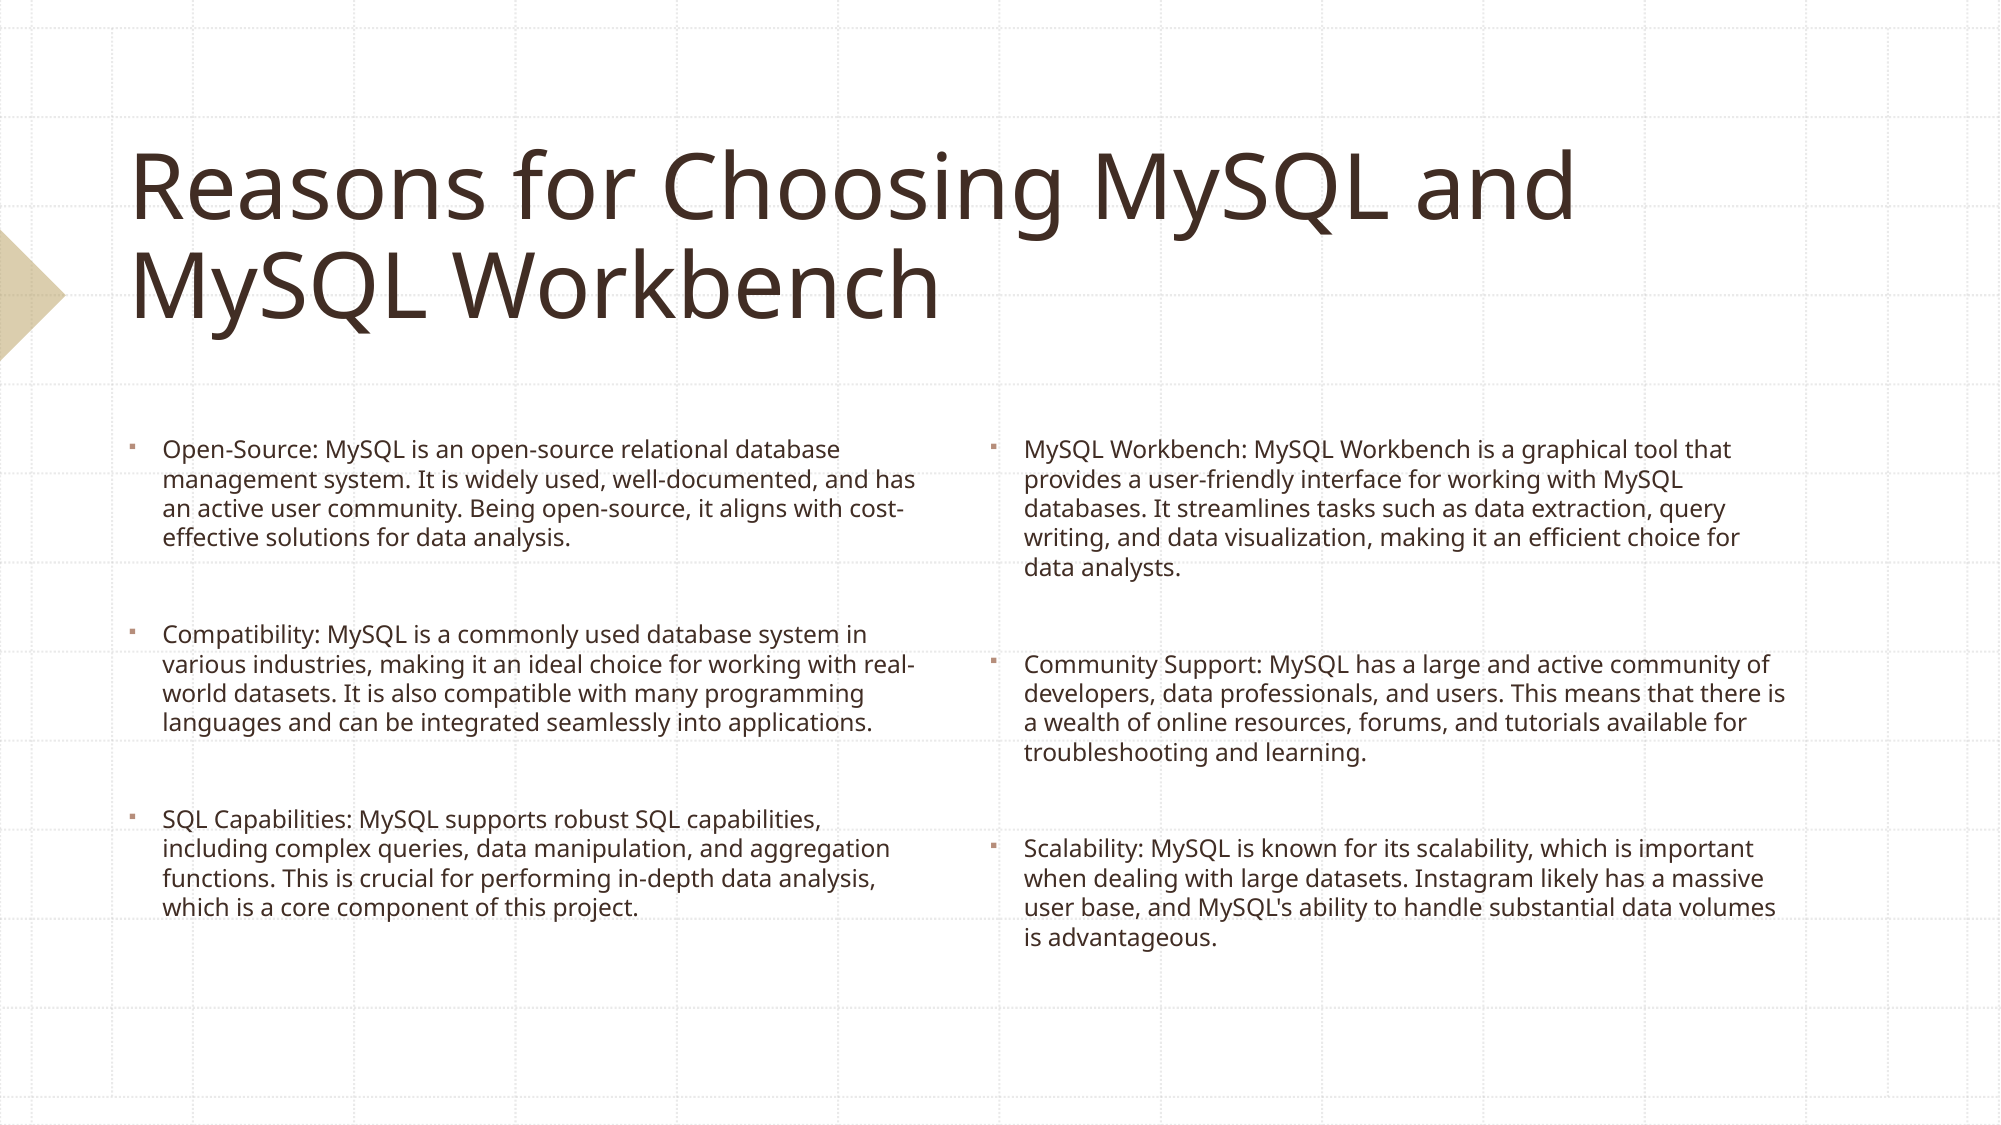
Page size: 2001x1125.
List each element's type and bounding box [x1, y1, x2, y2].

text_box [0, 0, 2000, 1125]
